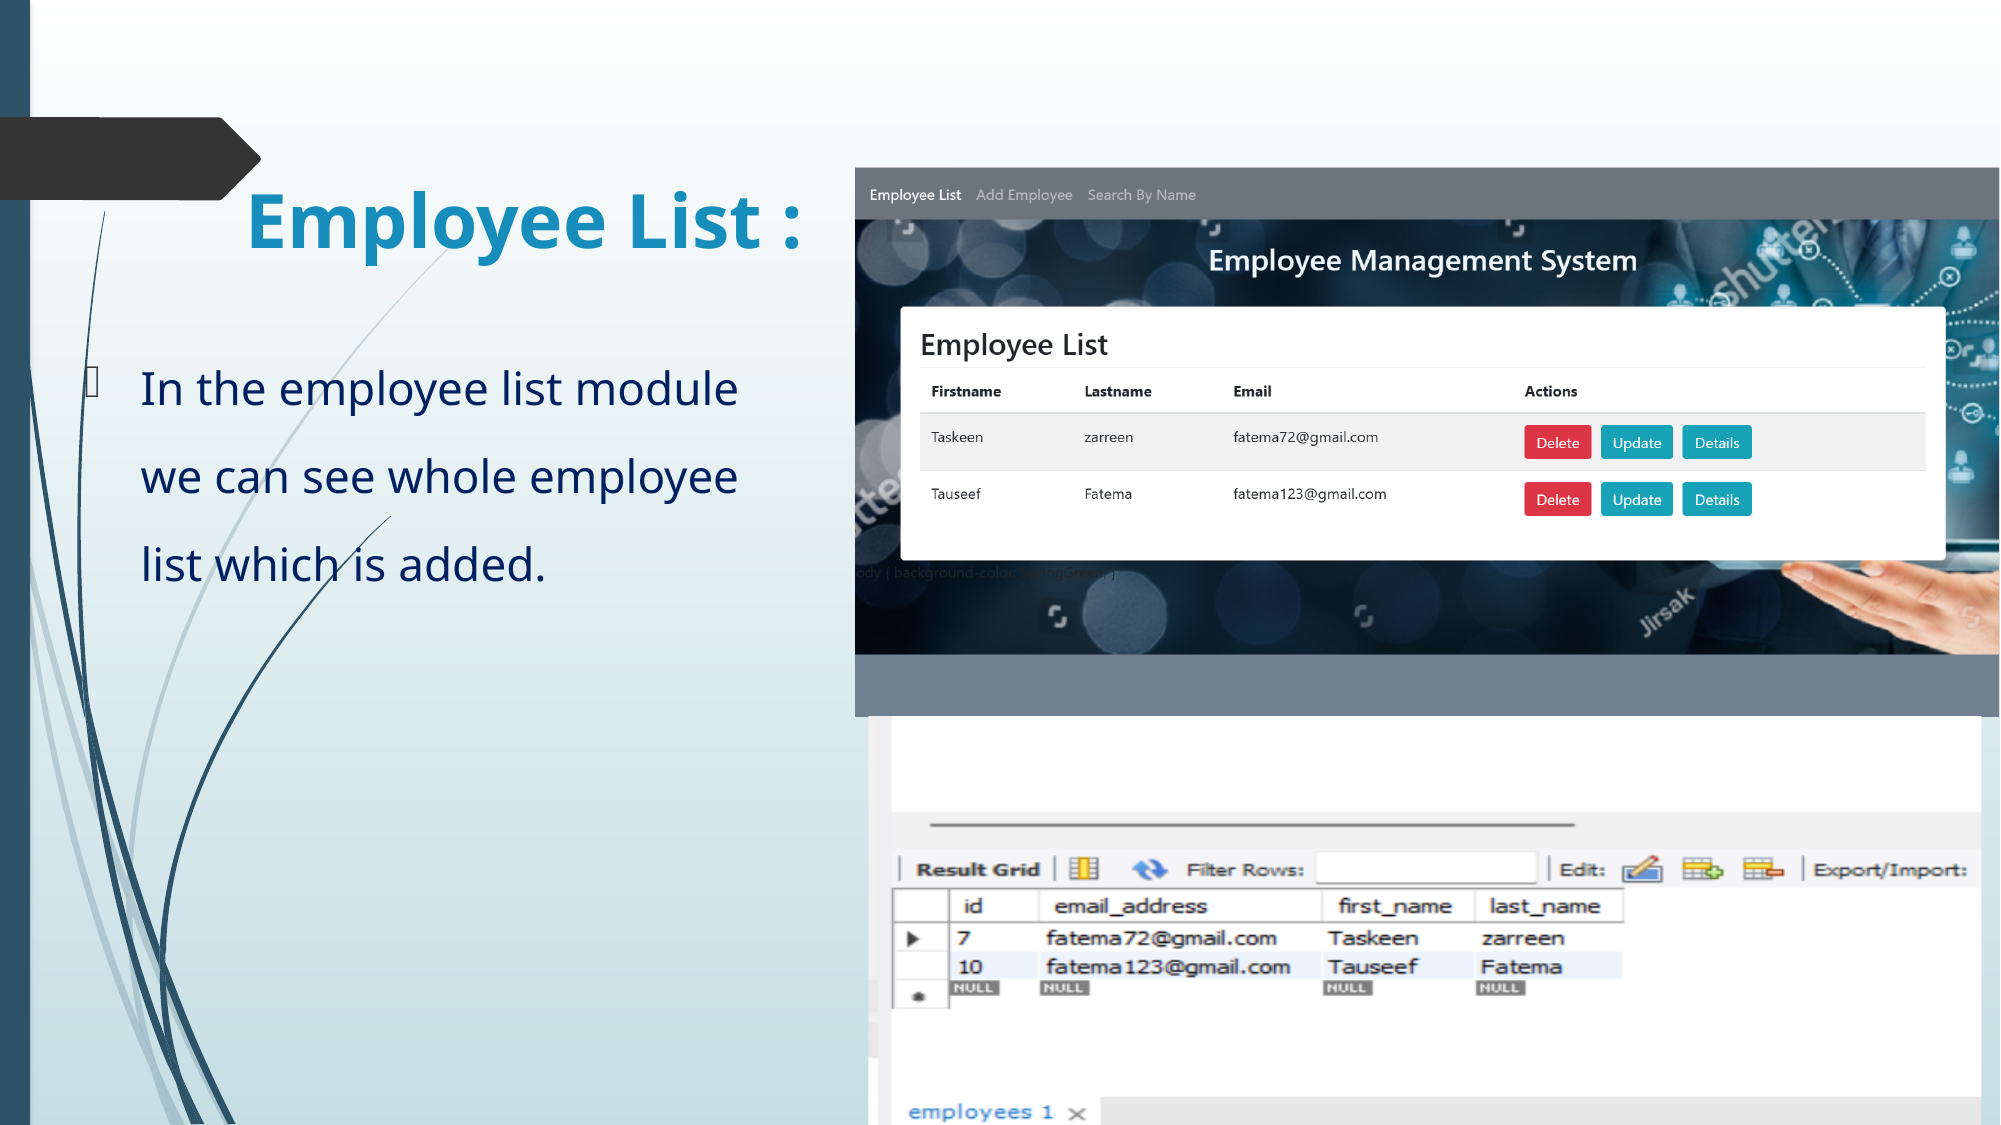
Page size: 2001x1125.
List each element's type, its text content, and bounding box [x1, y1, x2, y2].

list In the employee list module we can see whole employee list which is added. [69, 319, 809, 628]
title Employee List : [230, 166, 820, 320]
picture [855, 166, 2000, 1125]
